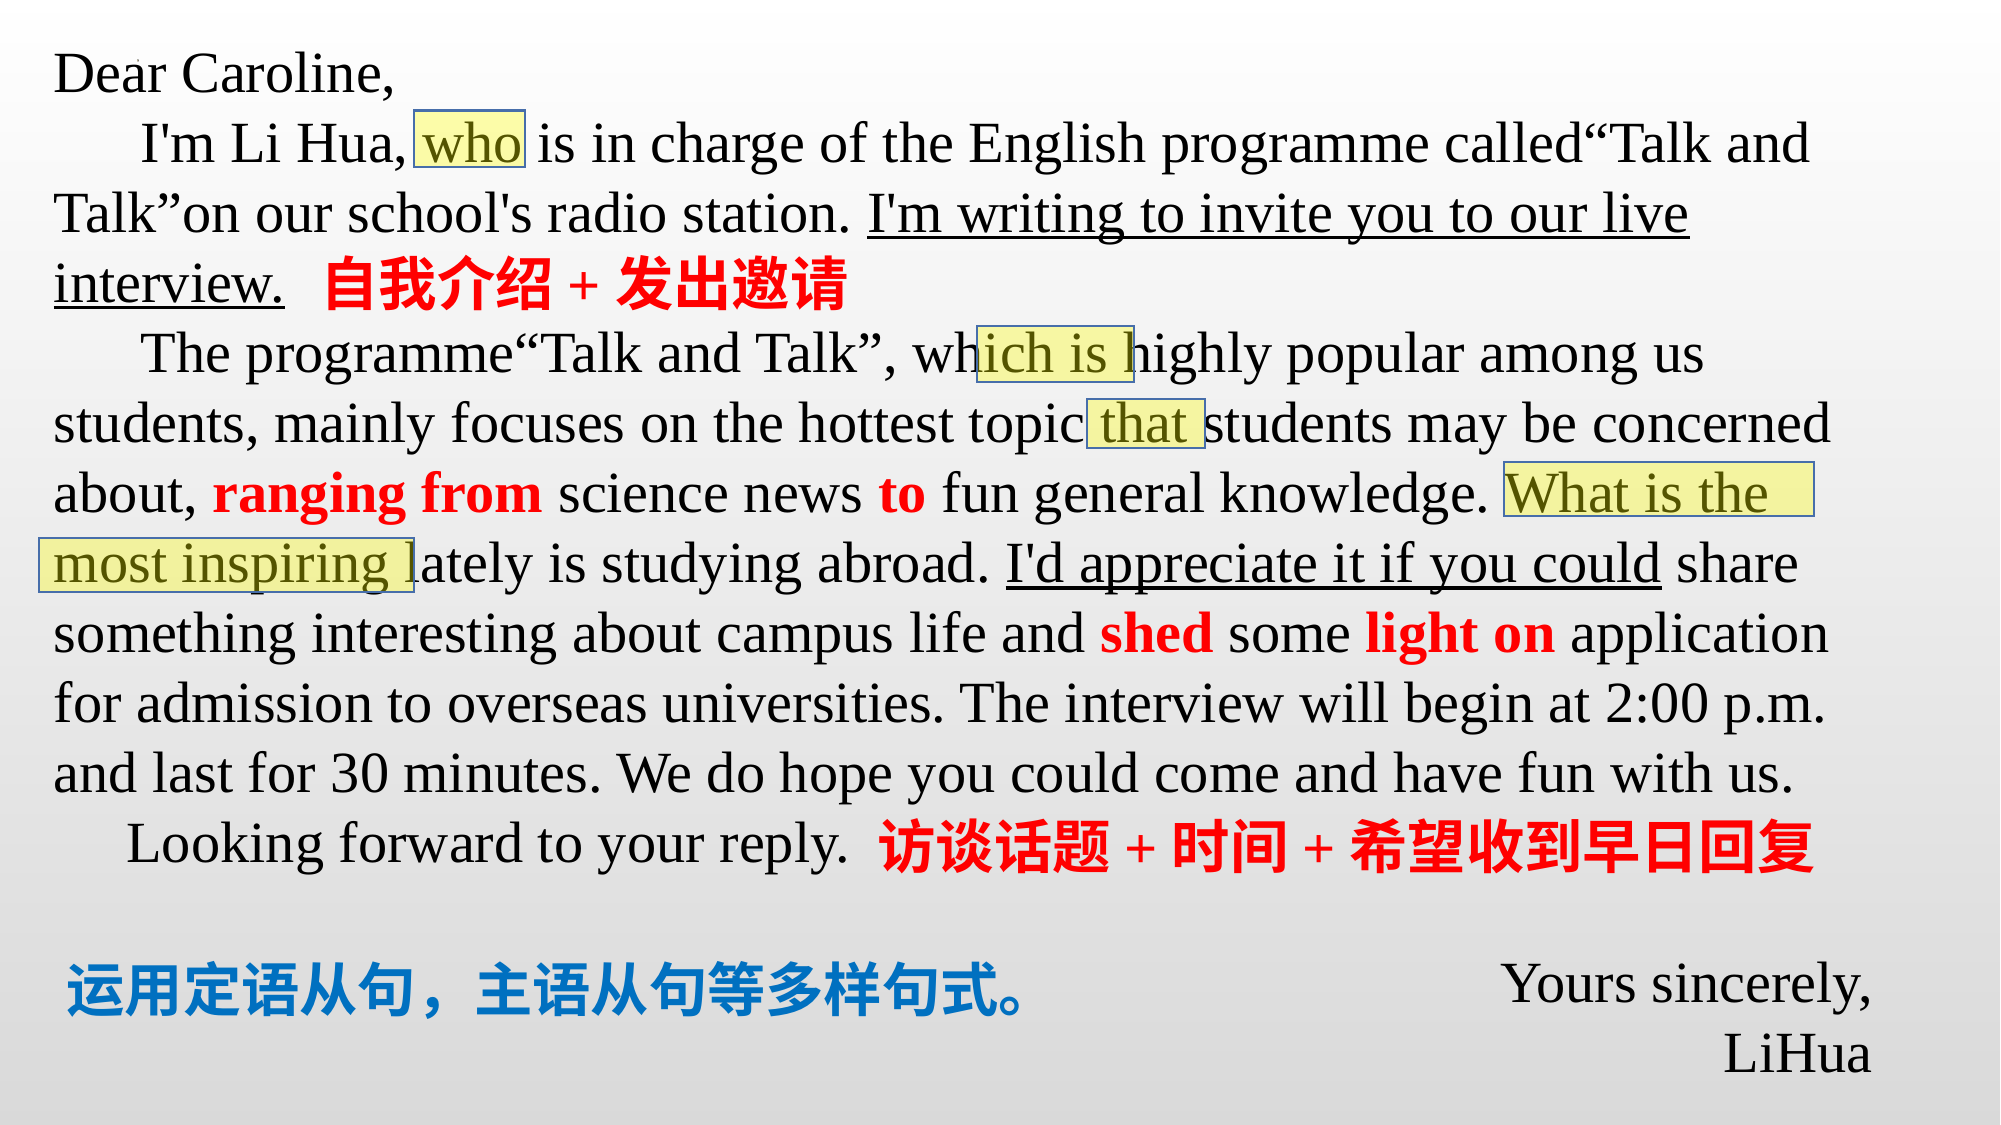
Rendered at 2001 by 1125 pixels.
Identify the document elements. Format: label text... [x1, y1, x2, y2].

text_box [413, 109, 526, 168]
text_box [1503, 461, 1815, 517]
text_box 访谈话题+时间+希望收到早日回复 [862, 803, 1926, 888]
text_box [976, 325, 1135, 383]
text_box [38, 537, 415, 593]
text_box [1086, 398, 1206, 449]
text_box 运用定语从句，主语从句等多样句式。 [51, 945, 1318, 1031]
text_box Dear Caroline, I'm Li Hua, who is in charge of the English programme called“Talk and Talk”on our school's radio station. I'm writing to invite you to our live interview. The programme“Talk and Talk”, which is highly popular among us students, mainly focuses on the hottest topic that students may be concerned about, ranging from science news to fun general knowledge. What is the most inspiring lately is studying abroad. I'd appreciate it if you could share something interesting about campus life and shed some light on application for admission to overseas universities. The interview will begin at 2:00 p.m. and last for 30 minutes. We do hope you could come and have fun with us. Looking forward to your reply. Yours sincerely, LiHua [39, 27, 1888, 1092]
text_box 自我介绍+发出邀请 [306, 240, 1219, 325]
